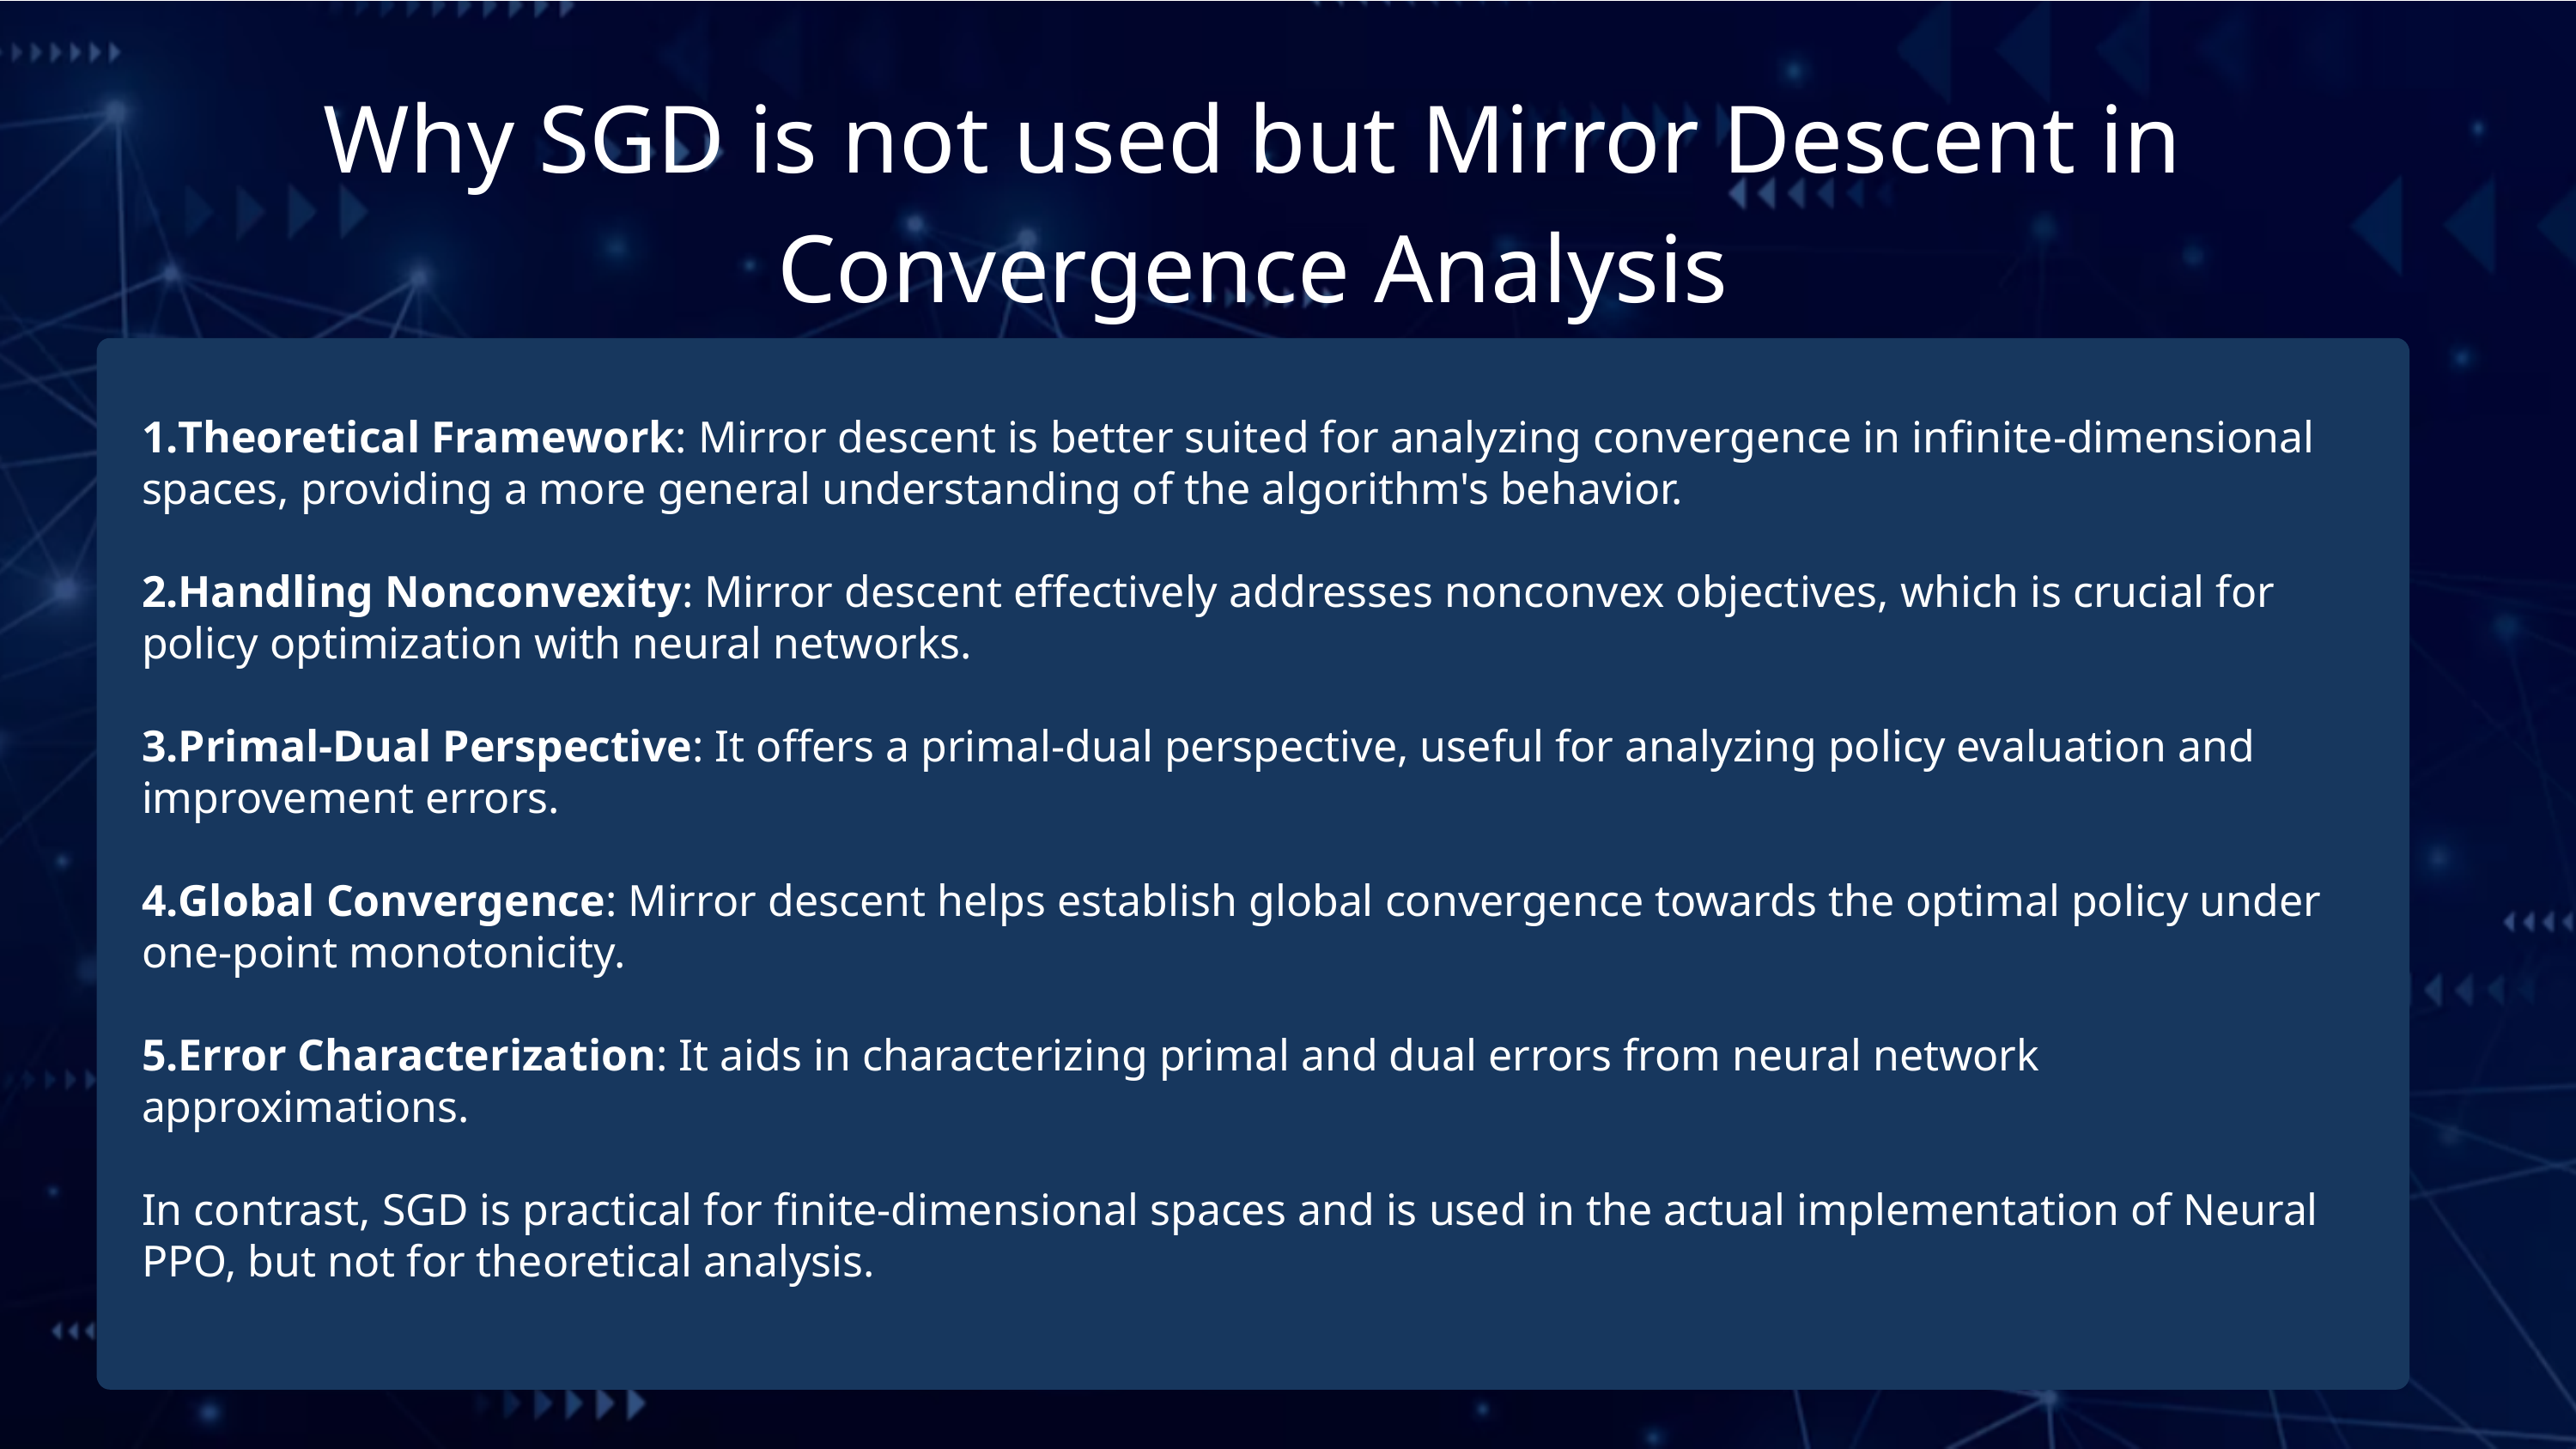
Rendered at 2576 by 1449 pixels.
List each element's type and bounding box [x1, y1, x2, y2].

picture [0, 0, 2576, 1449]
text_box [96, 337, 2410, 1390]
